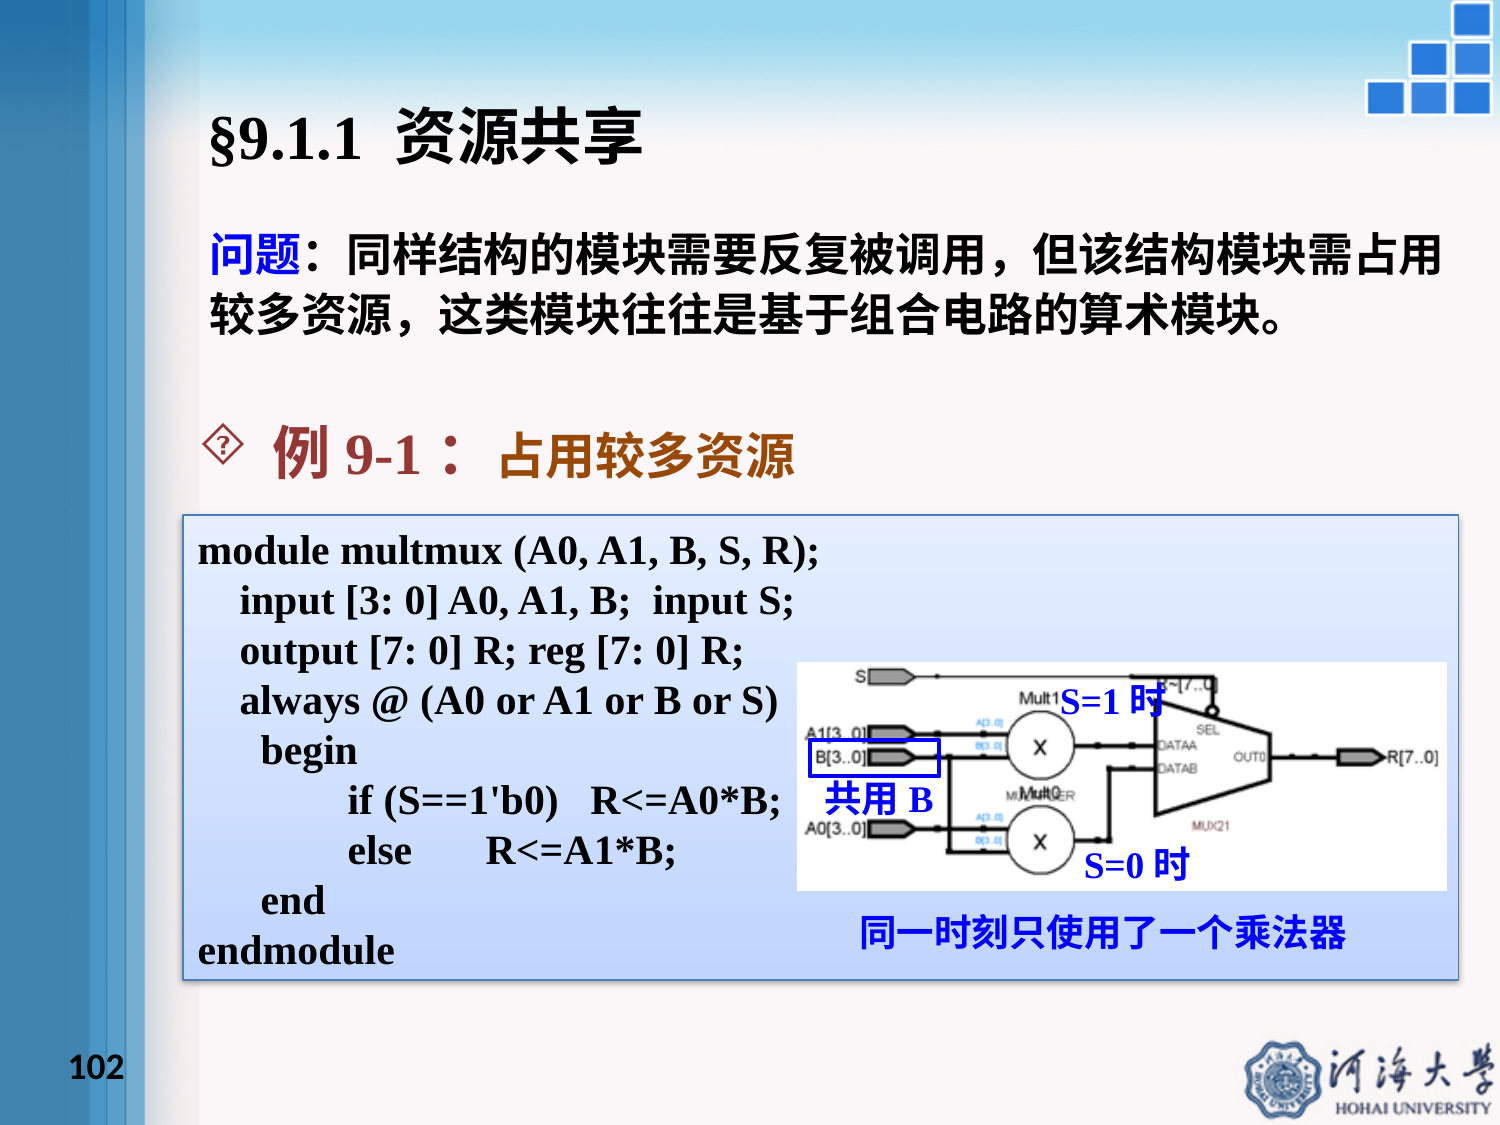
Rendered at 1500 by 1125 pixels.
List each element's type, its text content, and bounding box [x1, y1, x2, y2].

text_box 102 [53, 1035, 148, 1103]
text_box module multmux (A0, A1, B, S, R); input [3: 0] A0, A1, B; input S; output [7: 0] R; reg [7: 0] R; always @ (A0 or A1 or B or S) begin if (S==1'b0) R<=A0*B; else R<=A1*B; end endmodule [182, 514, 1459, 981]
text_box 问题：同样结构的模块需要反复被调用，但该结构模块需占用较多资源，这类模块往往是基于组合电路的算术模块。 [194, 212, 1461, 349]
text_box 同一时刻只使用了一个乘法器 [844, 901, 1400, 962]
text_box §9.1.1 资源共享 [192, 90, 1341, 183]
text_box 例9-1：占用较多资源 [182, 408, 1447, 494]
picture [0, 0, 1500, 1125]
